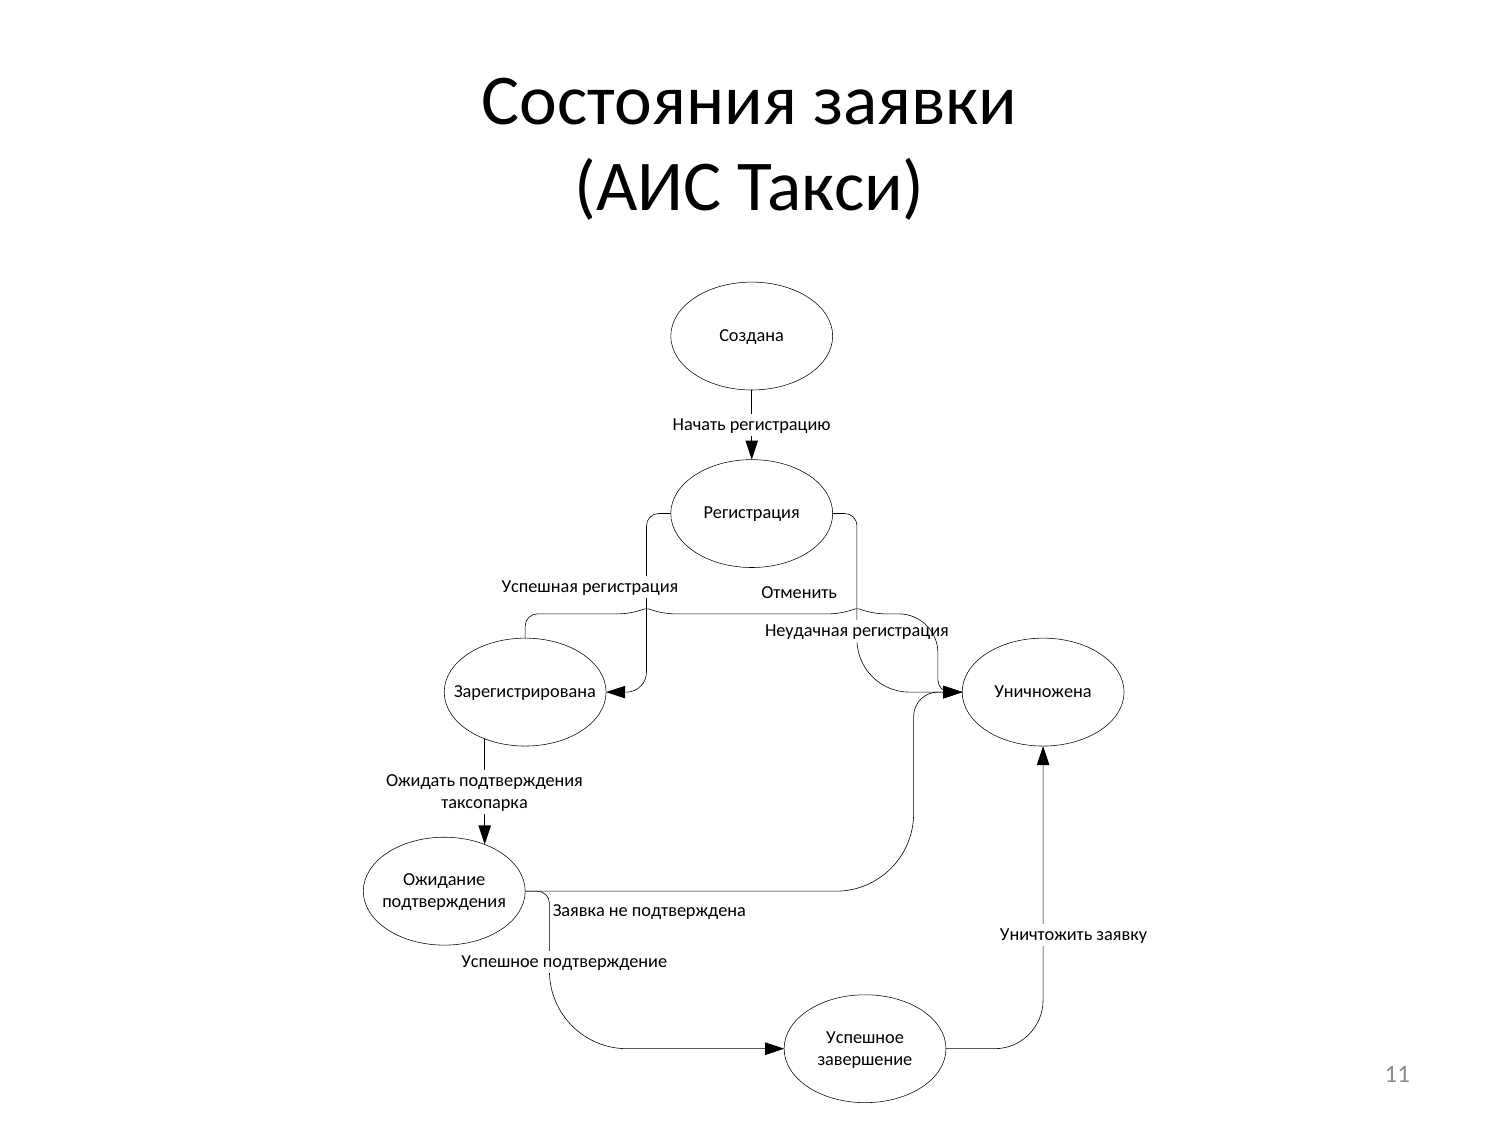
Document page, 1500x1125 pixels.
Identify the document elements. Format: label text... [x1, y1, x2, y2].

title Состояния заявки (АИС Такси) [75, 45, 1425, 233]
slide_number 11 [1166, 1042, 1425, 1103]
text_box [359, 278, 1162, 1107]
